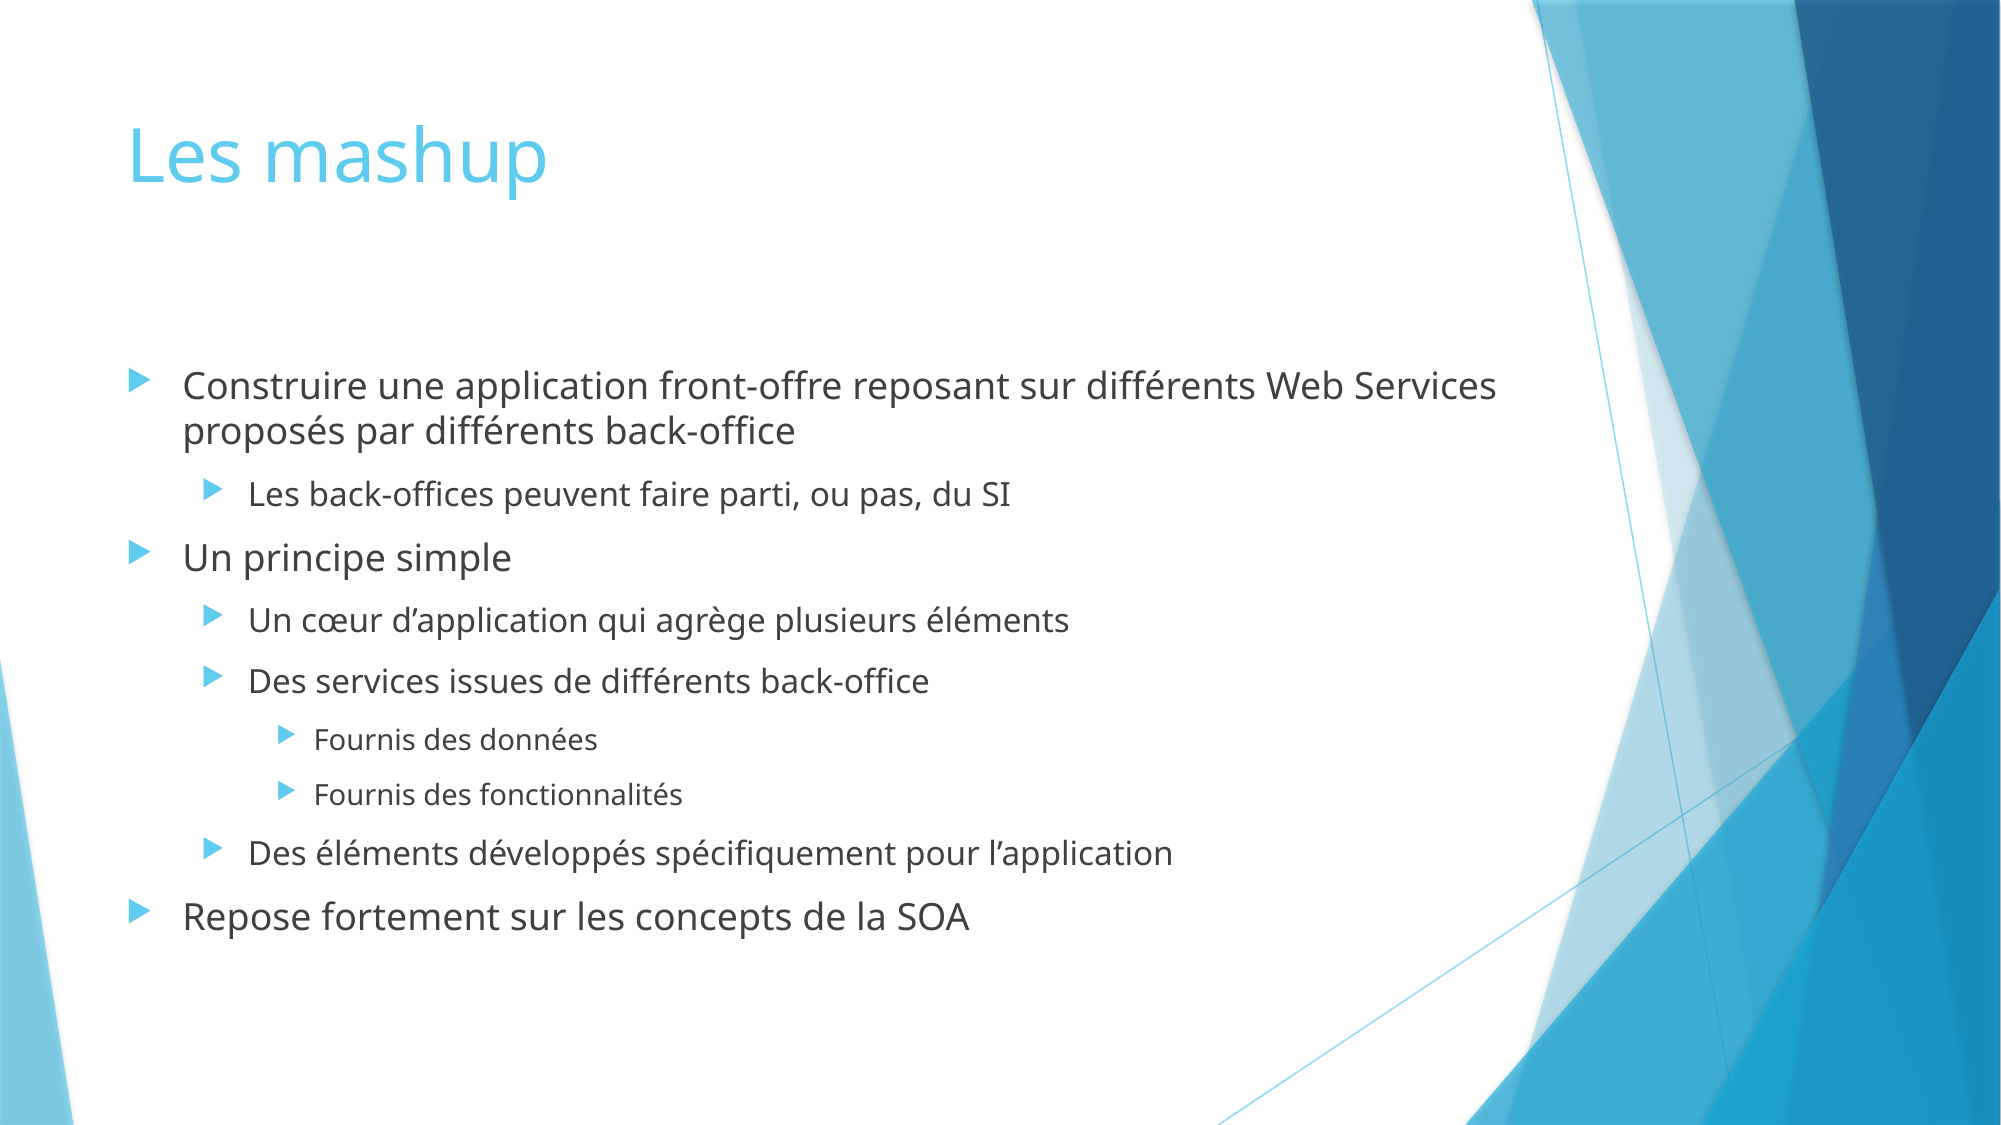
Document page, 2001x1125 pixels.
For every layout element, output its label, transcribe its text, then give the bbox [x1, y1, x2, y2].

list Construire une application front-offre reposant sur différents Web Services proposés par différents back-office Les back-offices peuvent faire parti, ou pas, du SI Un principe simple Un cœur d’application qui agrège plusieurs éléments Des services issues de différents back-office Fournis des données Fournis des fonctionnalités Des éléments développés spécifiquement pour l’application Repose fortement sur les concepts de la SOA [111, 354, 1522, 992]
title Les mashup [111, 99, 1522, 317]
